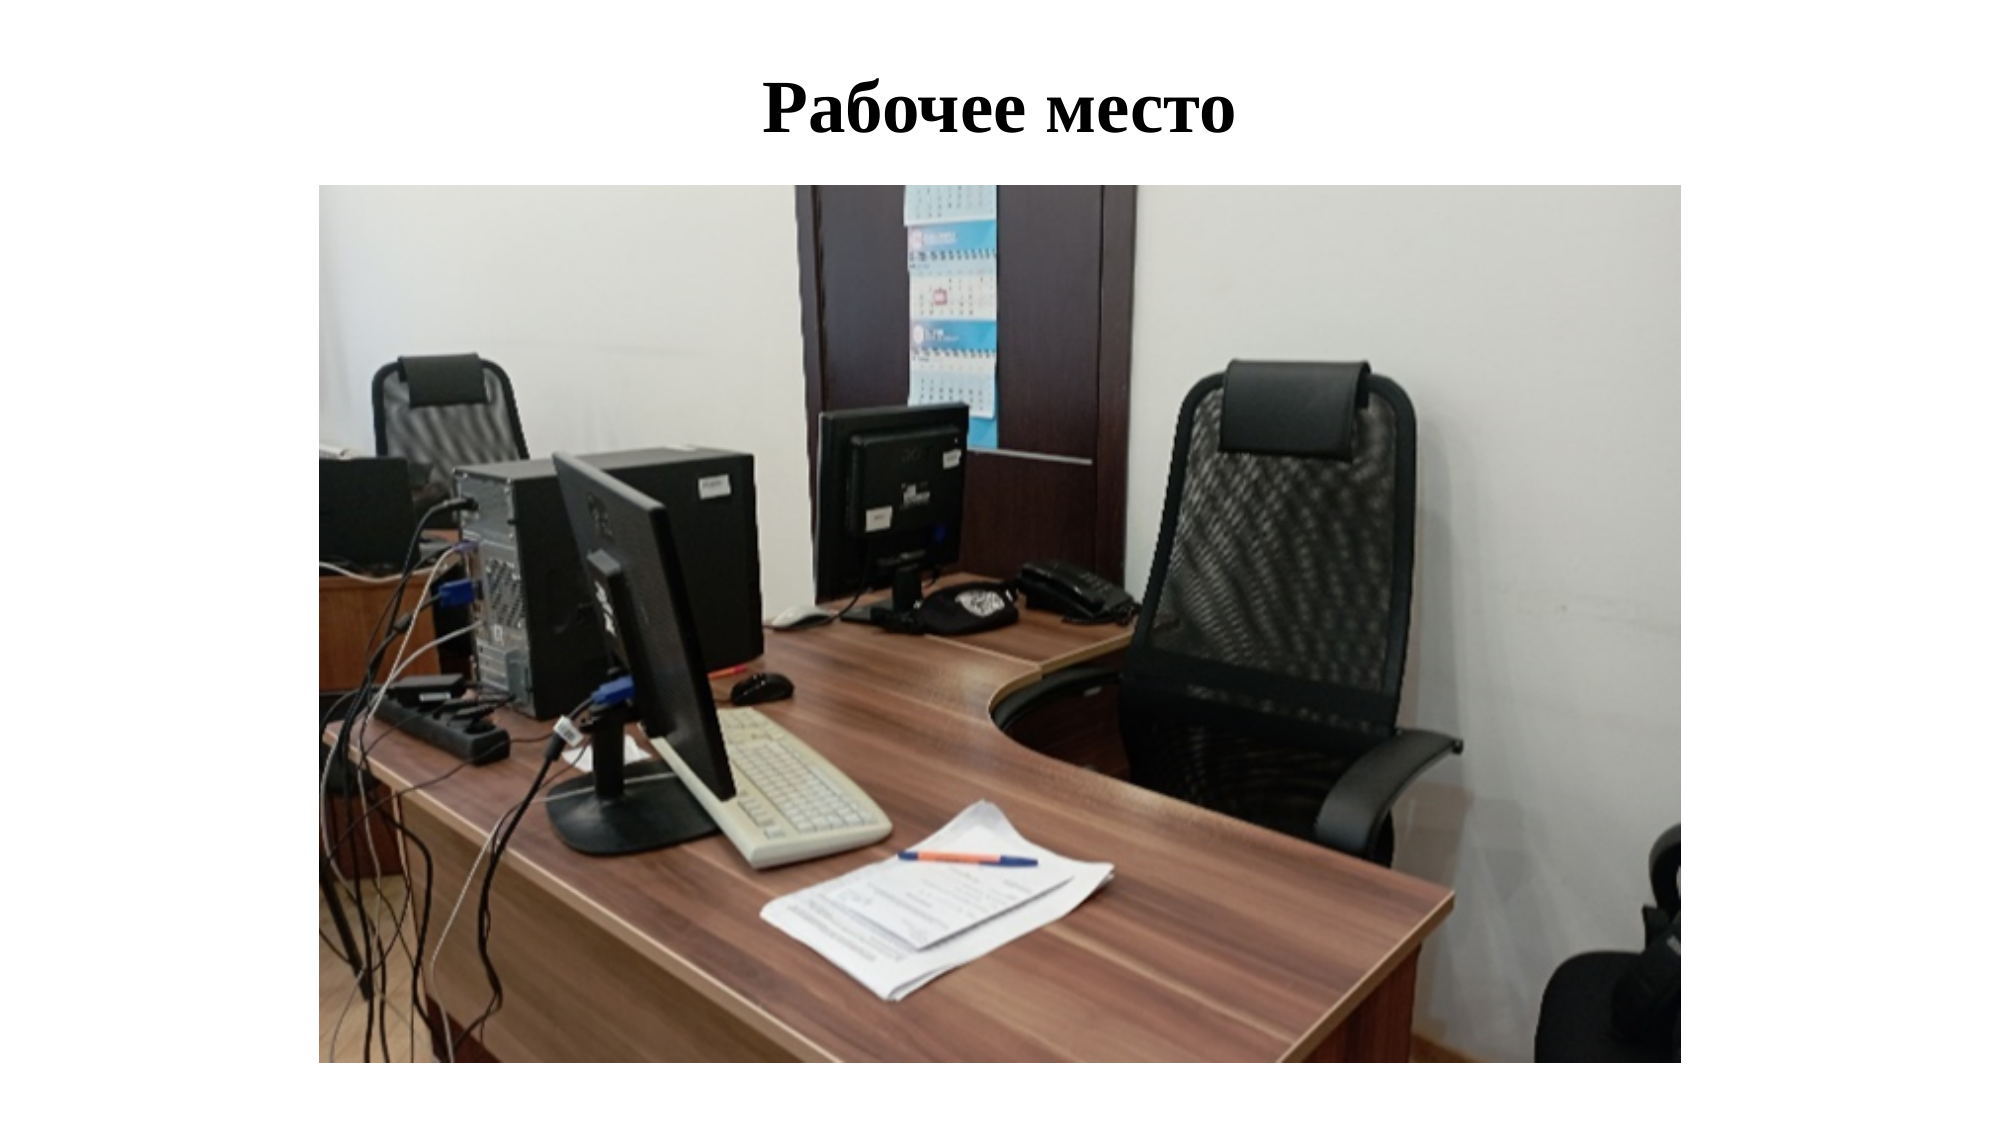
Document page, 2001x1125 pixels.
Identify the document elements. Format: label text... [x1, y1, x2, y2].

picture [319, 185, 1681, 1063]
title Рабочее место [137, 0, 1863, 218]
